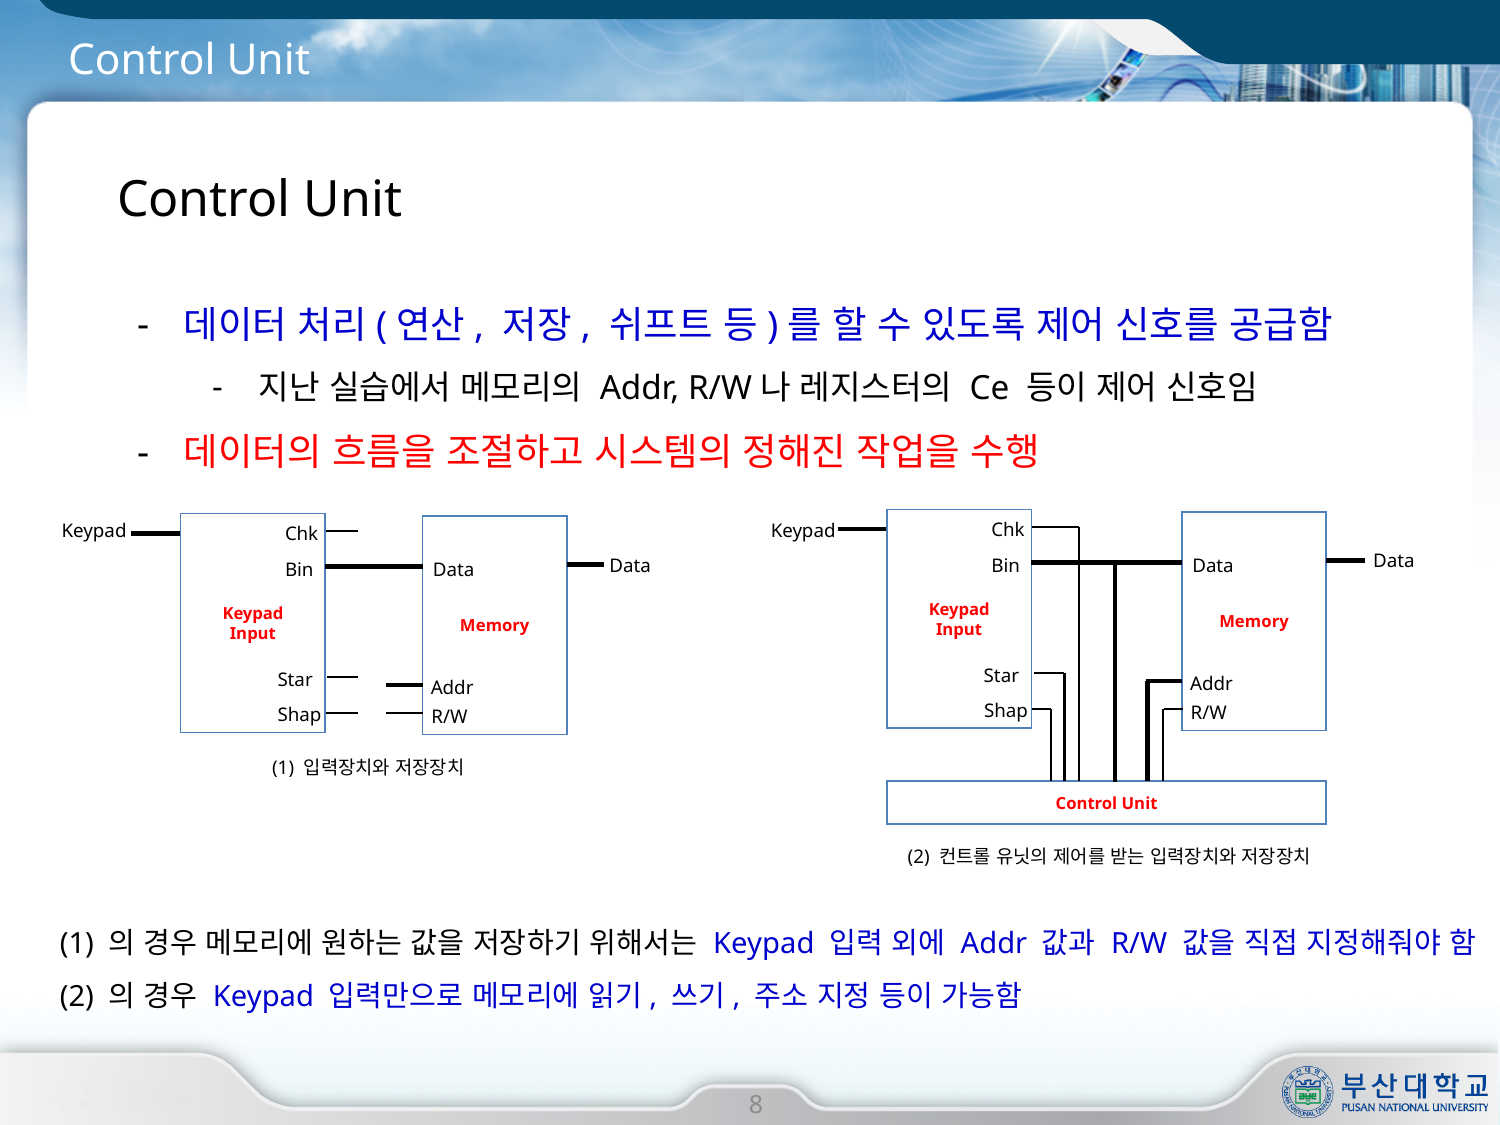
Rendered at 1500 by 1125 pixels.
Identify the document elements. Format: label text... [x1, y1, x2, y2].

slide_number 8 [702, 1075, 810, 1125]
text_box (1) 입력장치와 저장장치 [257, 748, 480, 786]
text_box (2) 컨트롤 유닛의 제어를 받는 입력장치와 저장장치 [892, 837, 1326, 875]
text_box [46, 510, 667, 736]
text_box (1) 의 경우 메모리에 원하는 값을 저장하기 위해서는 Keypad 입력 외에 Addr 값과 R/W 값을 직접 지정해줘야 함 (2) 의 경우 Keypad 입력만으로 메모리에 읽기, 쓰기, 주소 지정 등이 가능함 [44, 899, 1492, 1020]
picture [0, 0, 1500, 1125]
text_box 데이터 처리(연산, 저장, 쉬프트 등)를 할 수 있도록 제어 신호를 공급함 지난 실습에서 메모리의 Addr, R/W나 레지스터의 Ce 등이 제어 신호임 데이터의 흐름을 조절하고 시스템의 정해진 작업을 수행 [122, 270, 1439, 487]
text_box Control Unit [101, 159, 418, 235]
title Control Unit [53, 24, 1081, 91]
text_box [755, 509, 1430, 825]
